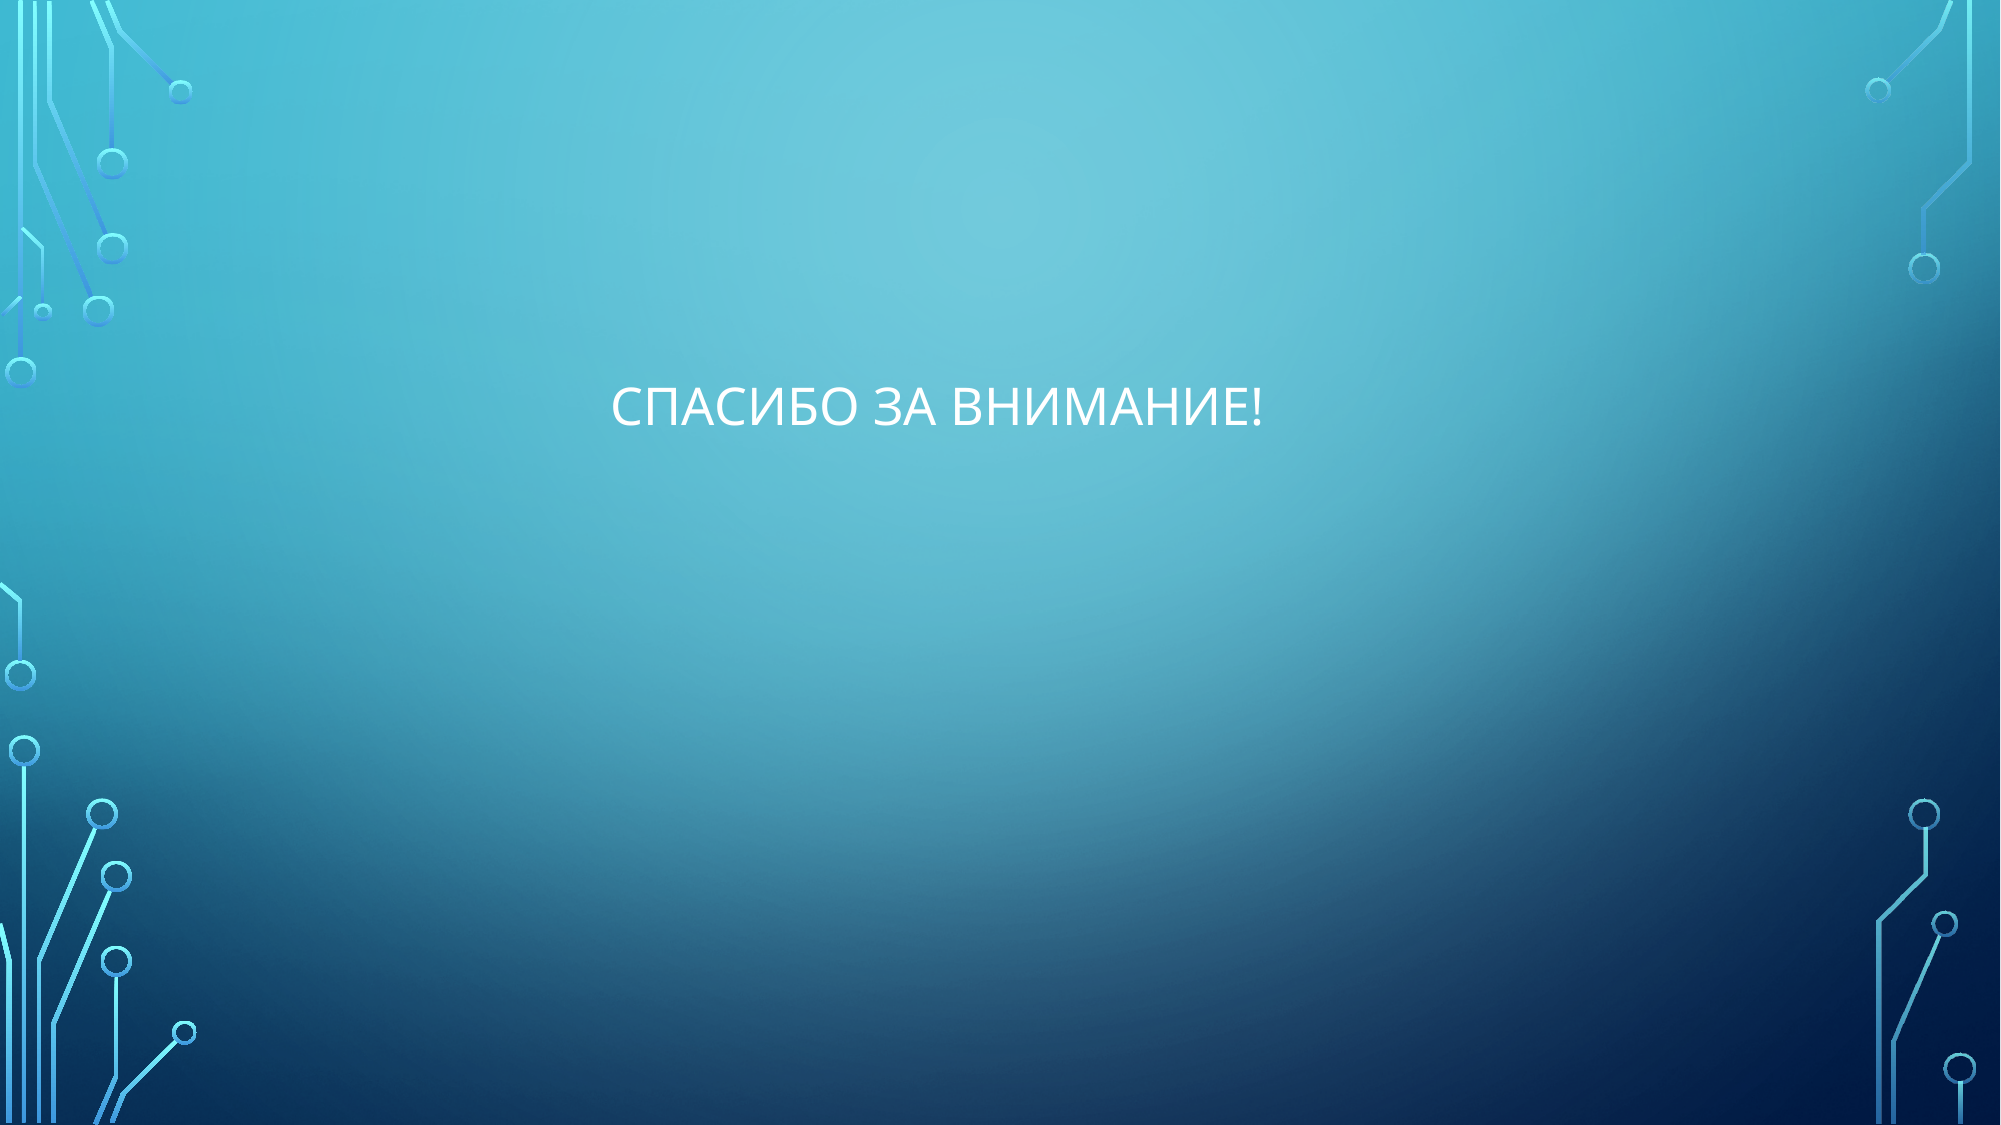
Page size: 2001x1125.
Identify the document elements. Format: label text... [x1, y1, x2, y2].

text_box спасибо за внимание! [396, 190, 1480, 467]
list [187, 301, 1813, 950]
